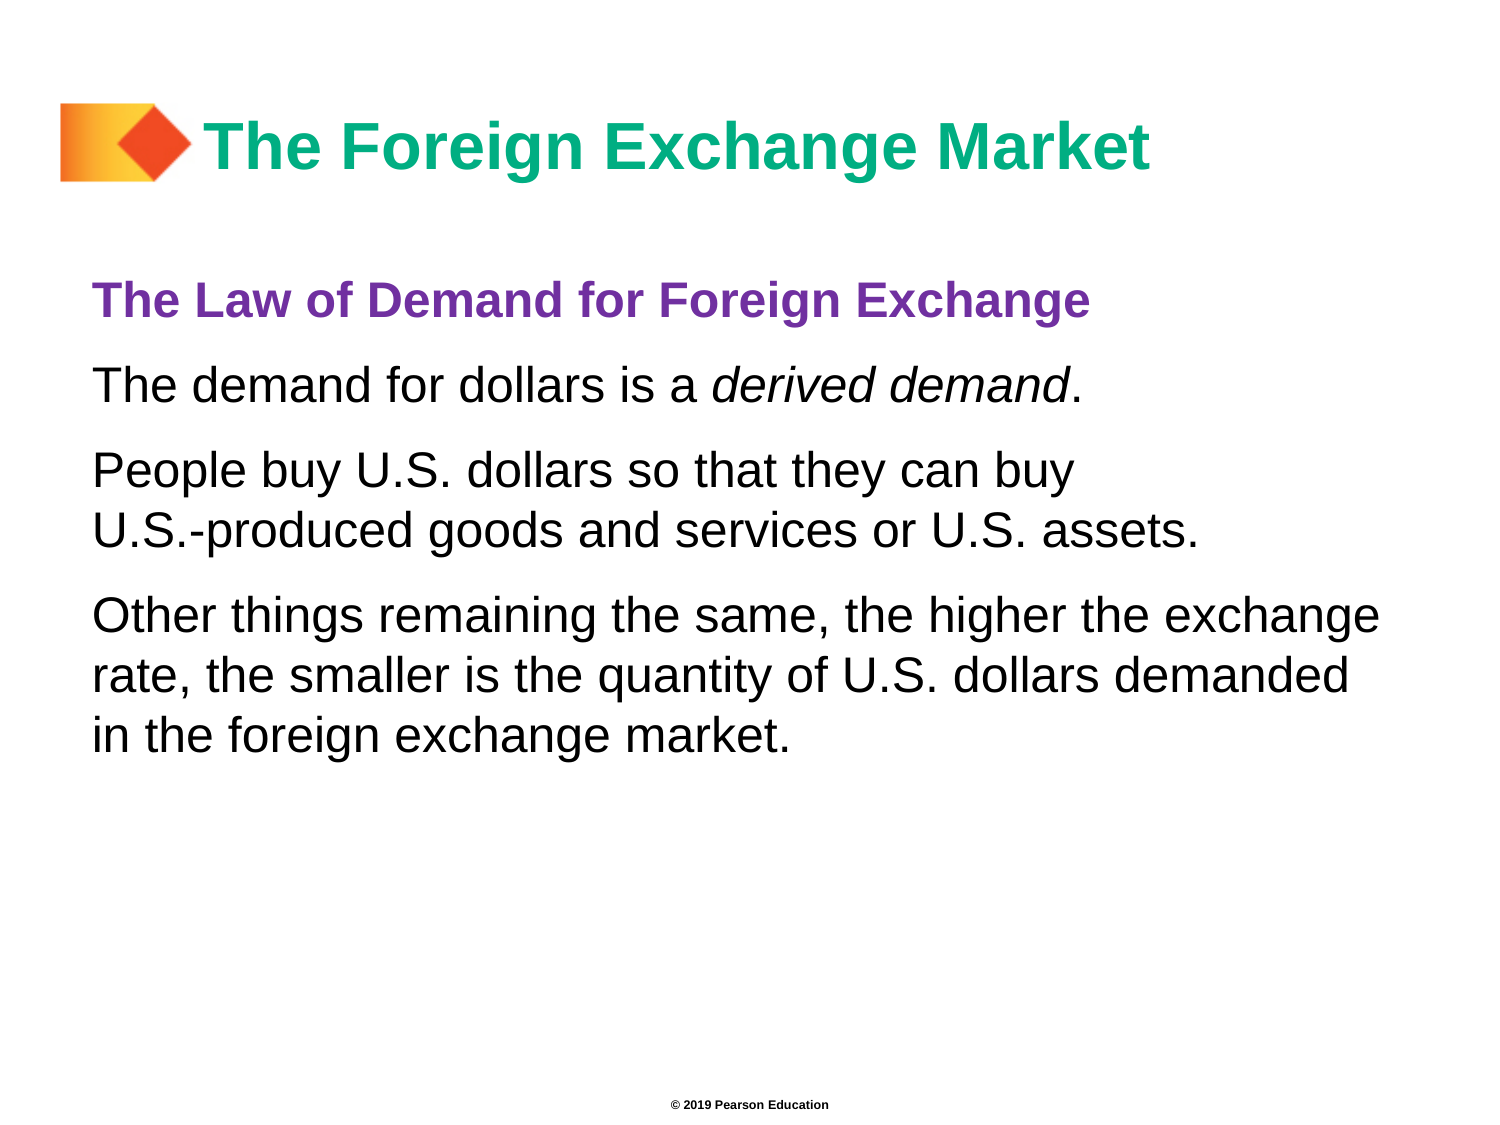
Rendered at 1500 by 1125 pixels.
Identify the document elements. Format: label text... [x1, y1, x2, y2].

picture [59, 102, 188, 184]
title The Foreign Exchange Market [188, 50, 1364, 236]
list The Law of Demand for Foreign Exchange The demand for dollars is a derived demand. People buy U.S. dollars so that they can buy U.S.-produced goods and services or U.S. assets. Other things remaining the same, the higher the exchange rate, the smaller is the quantity of U.S. dollars demanded in the foreign exchange market. [59, 259, 1410, 1003]
